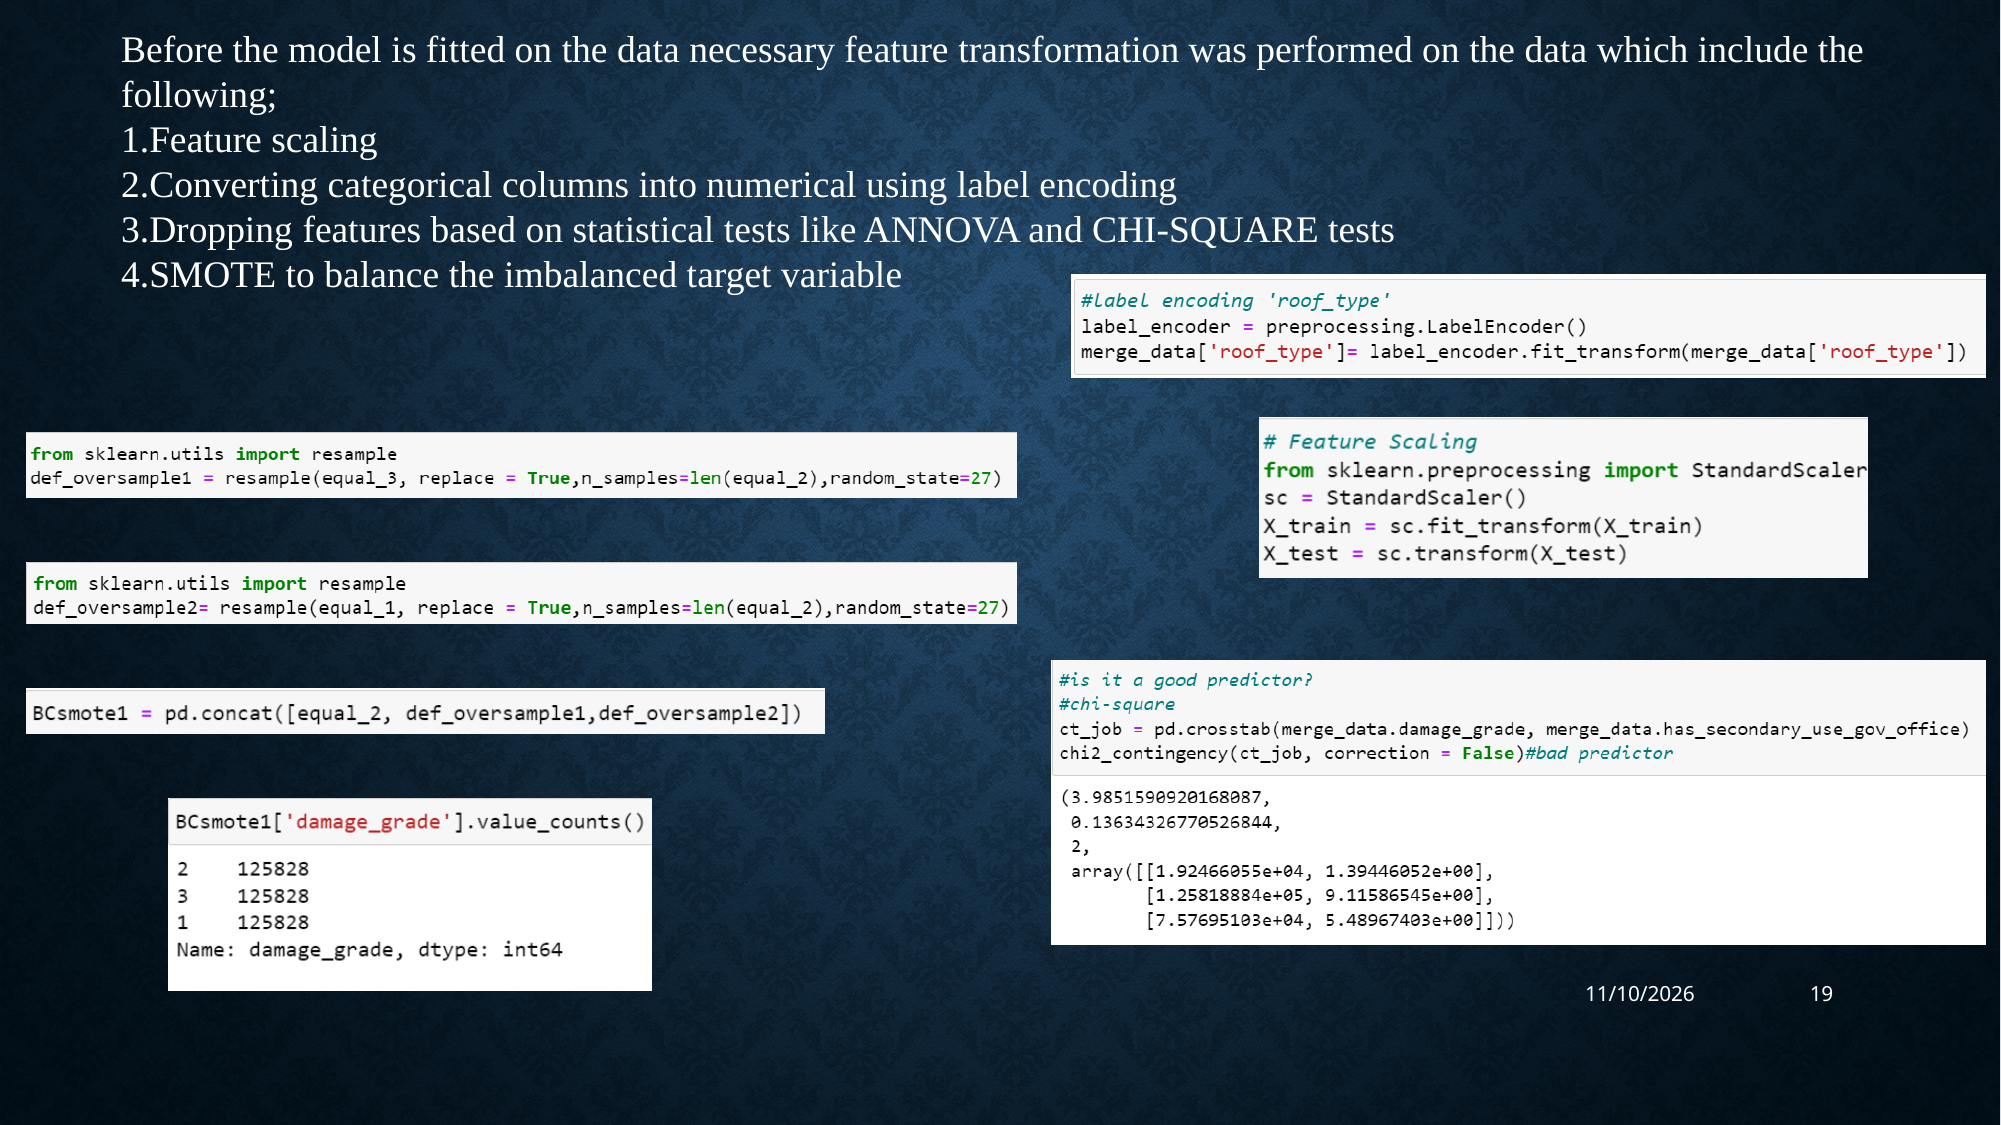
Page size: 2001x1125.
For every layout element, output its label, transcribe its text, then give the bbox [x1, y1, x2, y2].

picture [168, 797, 652, 991]
slide_number 19 [1724, 965, 1849, 1025]
picture [1051, 659, 1987, 946]
picture [25, 561, 1018, 624]
picture [25, 687, 825, 734]
picture [25, 432, 1018, 498]
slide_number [1259, 965, 1710, 1025]
picture [1259, 417, 1868, 579]
picture [1070, 274, 1987, 379]
text_box Before the model is fitted on the data necessary feature transformation was performed on the data which include the following; Feature scaling Converting categorical columns into numerical using label encoding Dropping features based on statistical tests like ANNOVA and CHI-SQUARE tests SMOTE to balance the imbalanced target variable [106, 18, 1885, 303]
